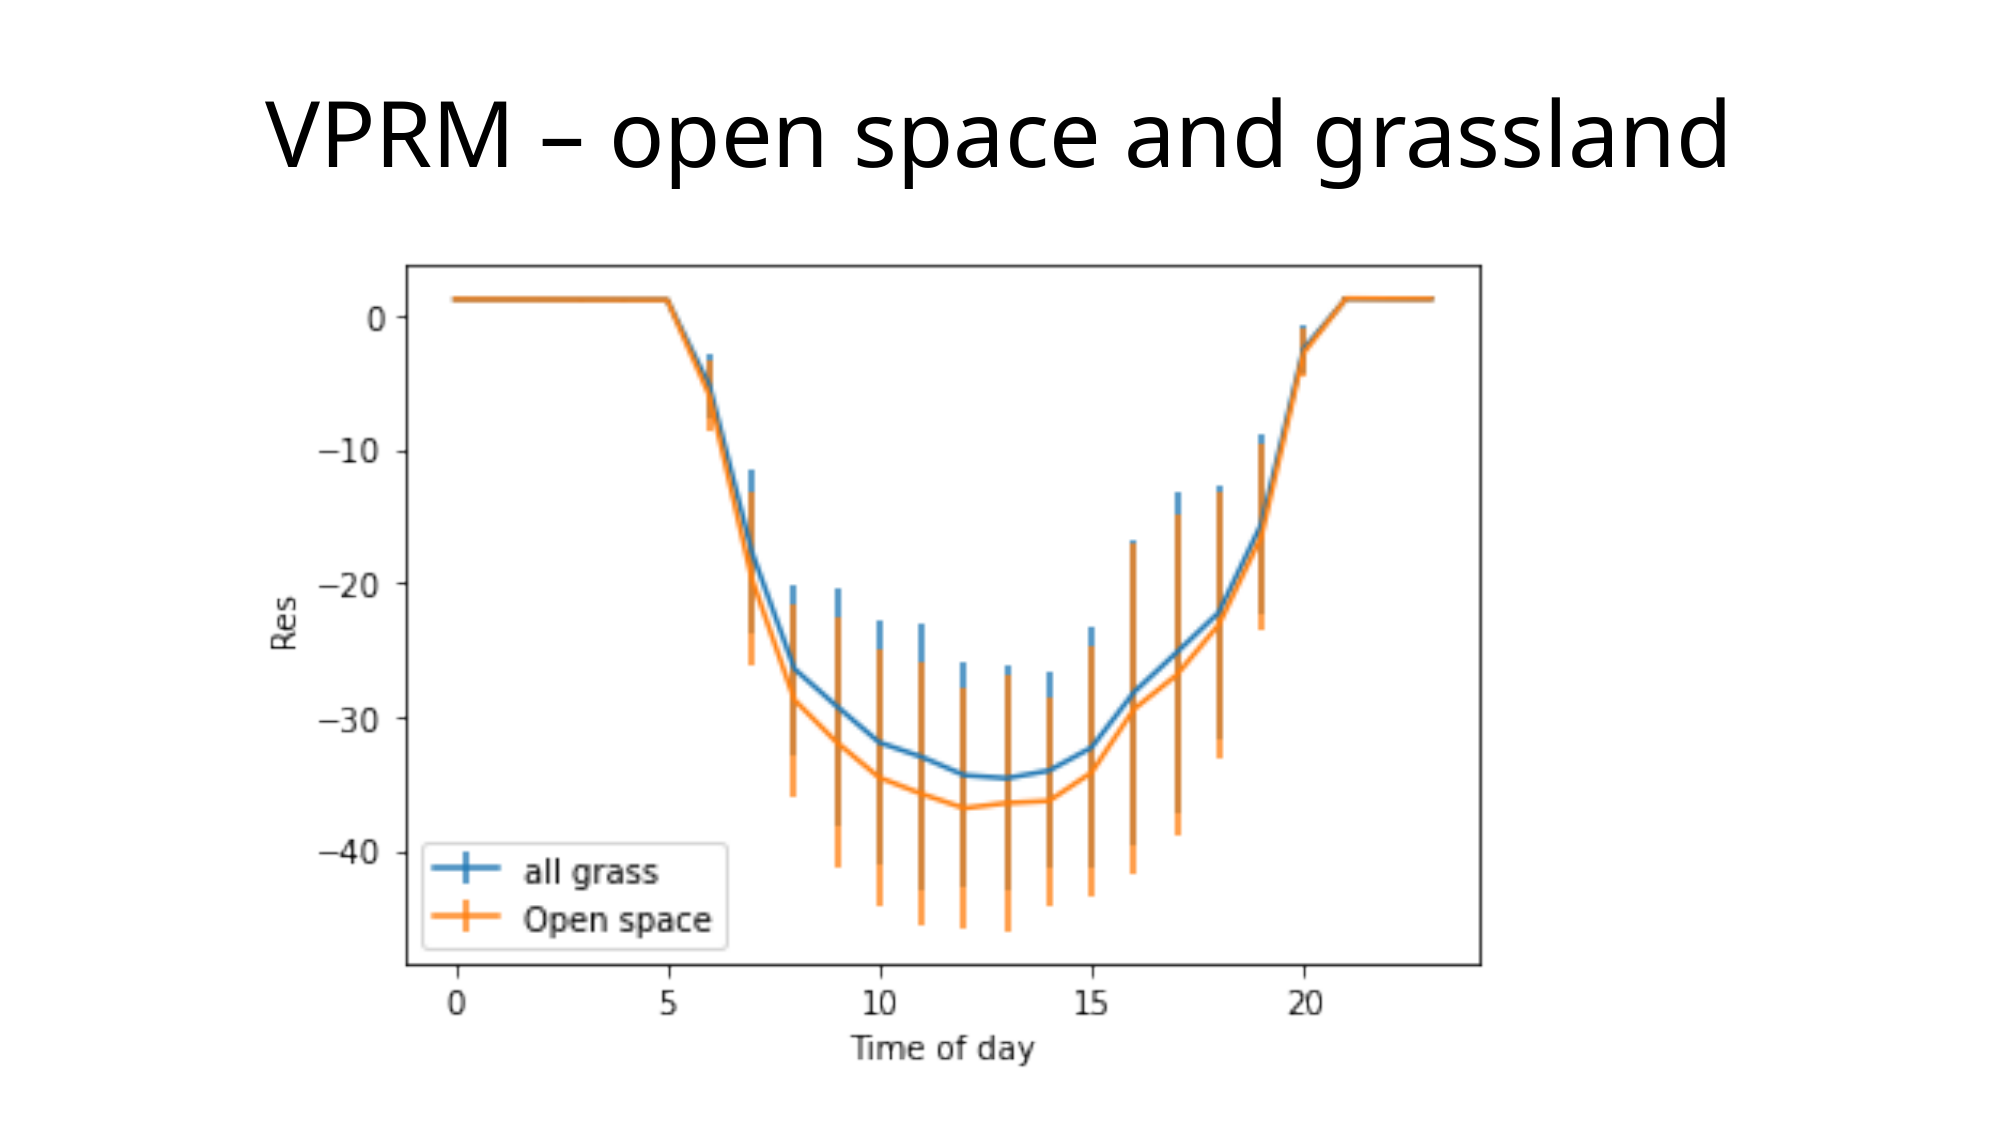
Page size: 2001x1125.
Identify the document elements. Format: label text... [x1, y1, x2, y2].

picture [249, 246, 1503, 1087]
title VPRM – open space and grassland [137, 29, 1863, 247]
